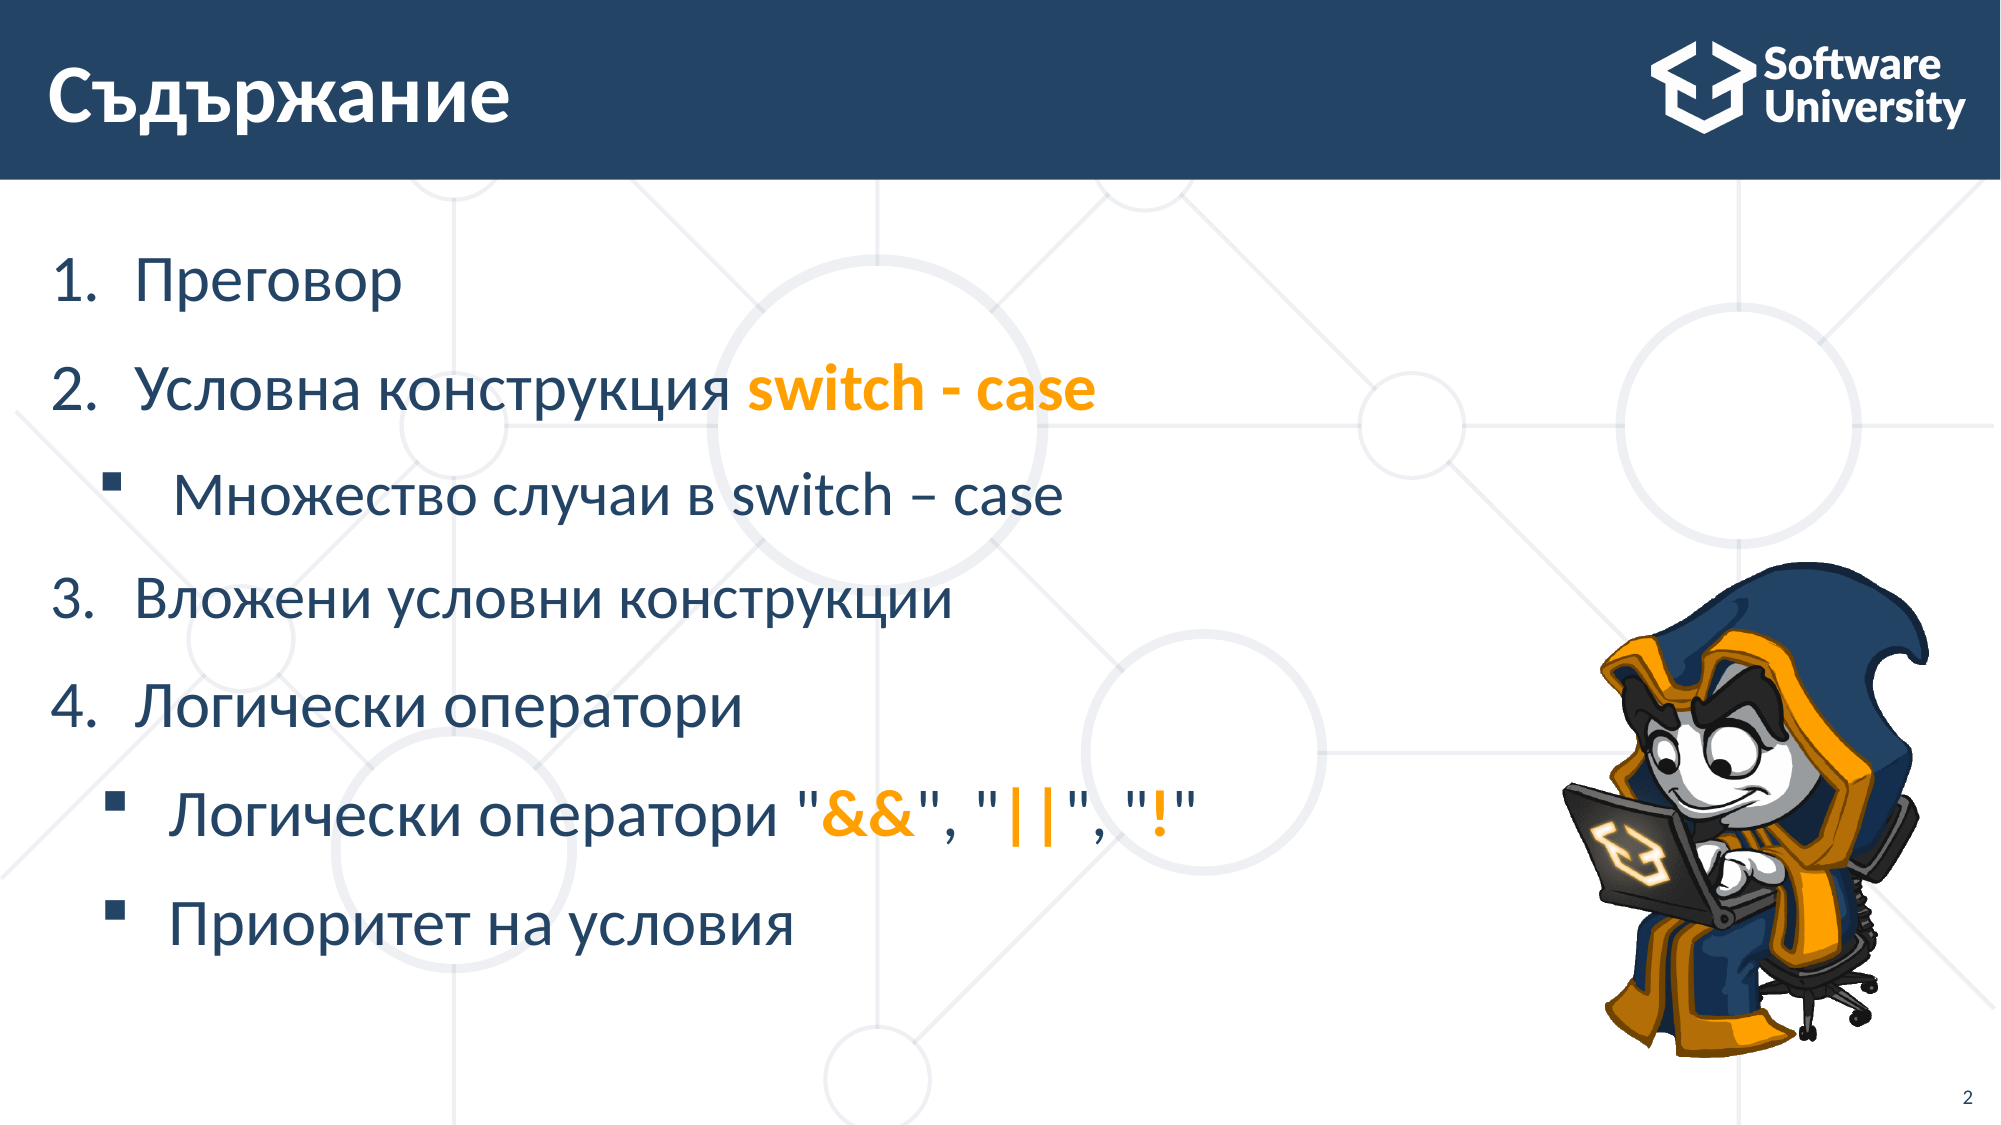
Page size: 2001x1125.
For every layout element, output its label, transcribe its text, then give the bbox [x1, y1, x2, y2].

text_box 2 [1927, 1067, 1989, 1117]
list Преговор Условна конструкция switch - case Множество случаи в switch – case Вложени условни конструкции Логически оператори Логически оператори "&&", "||", "!" Приоритет на условия [32, 224, 1517, 1080]
picture [1651, 41, 1966, 134]
title Съдържание [31, 16, 1625, 162]
picture [1561, 559, 1931, 1059]
